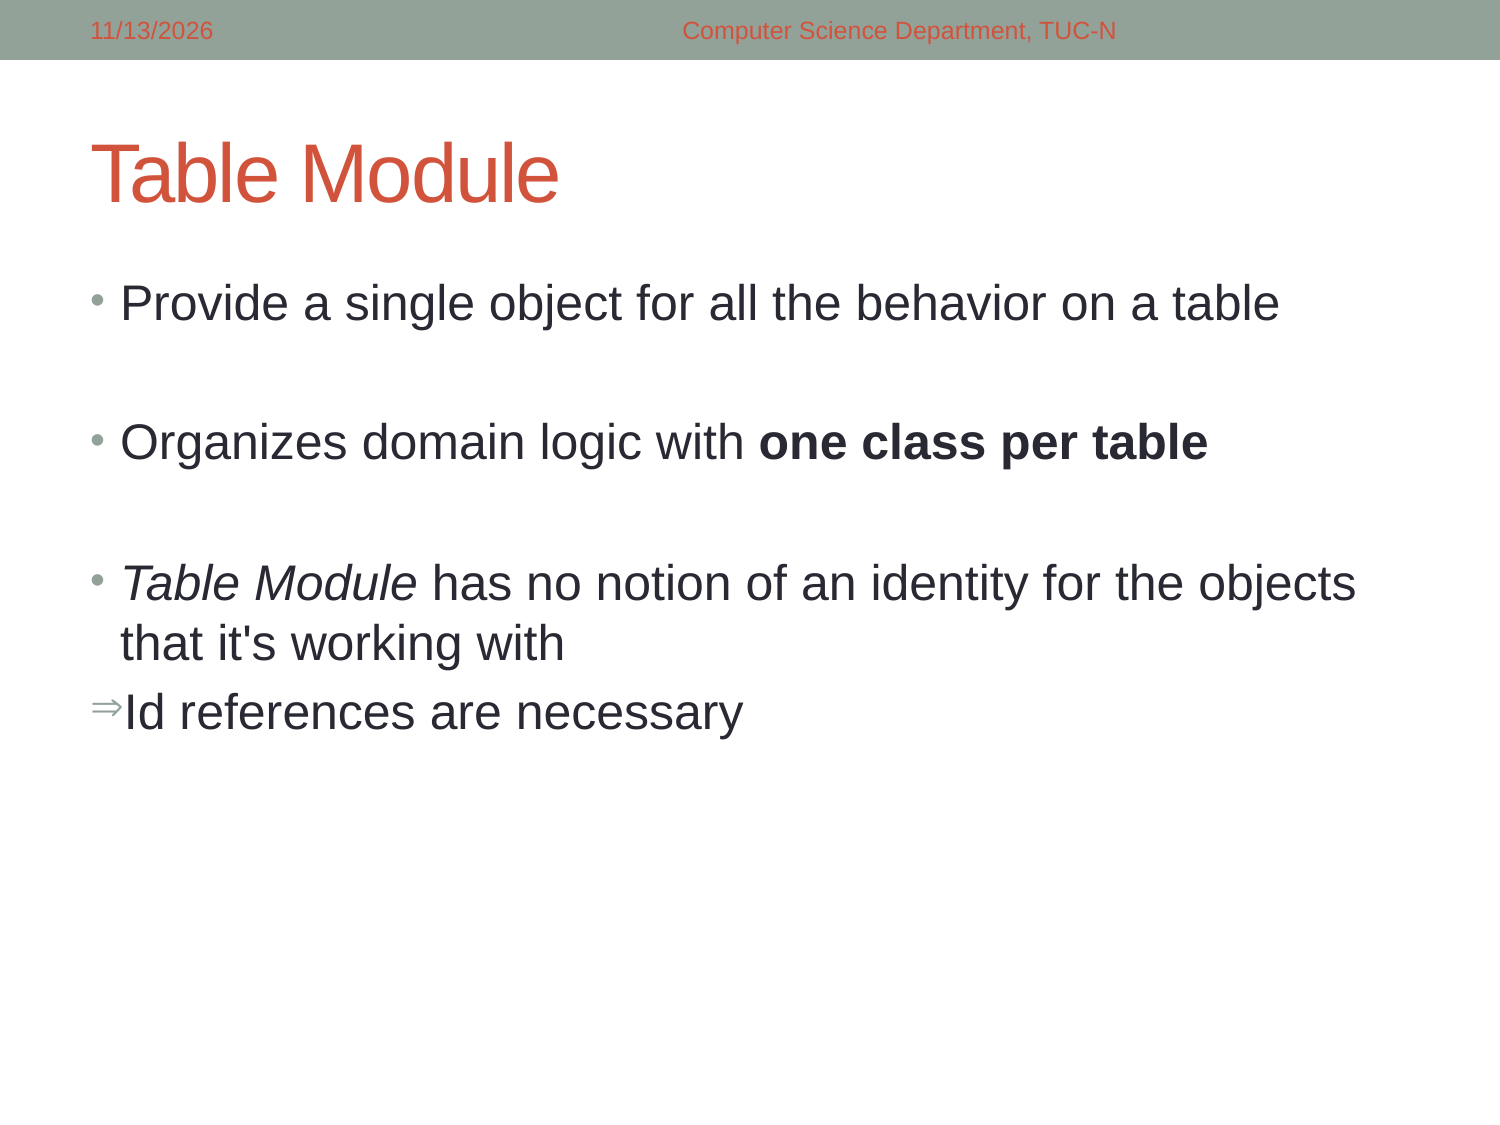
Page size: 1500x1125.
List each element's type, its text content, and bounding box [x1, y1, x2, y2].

list Provide a single object for all the behavior on a table Organizes domain logic with one class per table Table Module has no notion of an identity for the objects that it's working with Id references are necessary [75, 262, 1425, 1063]
title Table Module [75, 87, 1425, 250]
footer Computer Science Department, TUC-N [562, 3, 1238, 57]
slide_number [75, 3, 550, 57]
